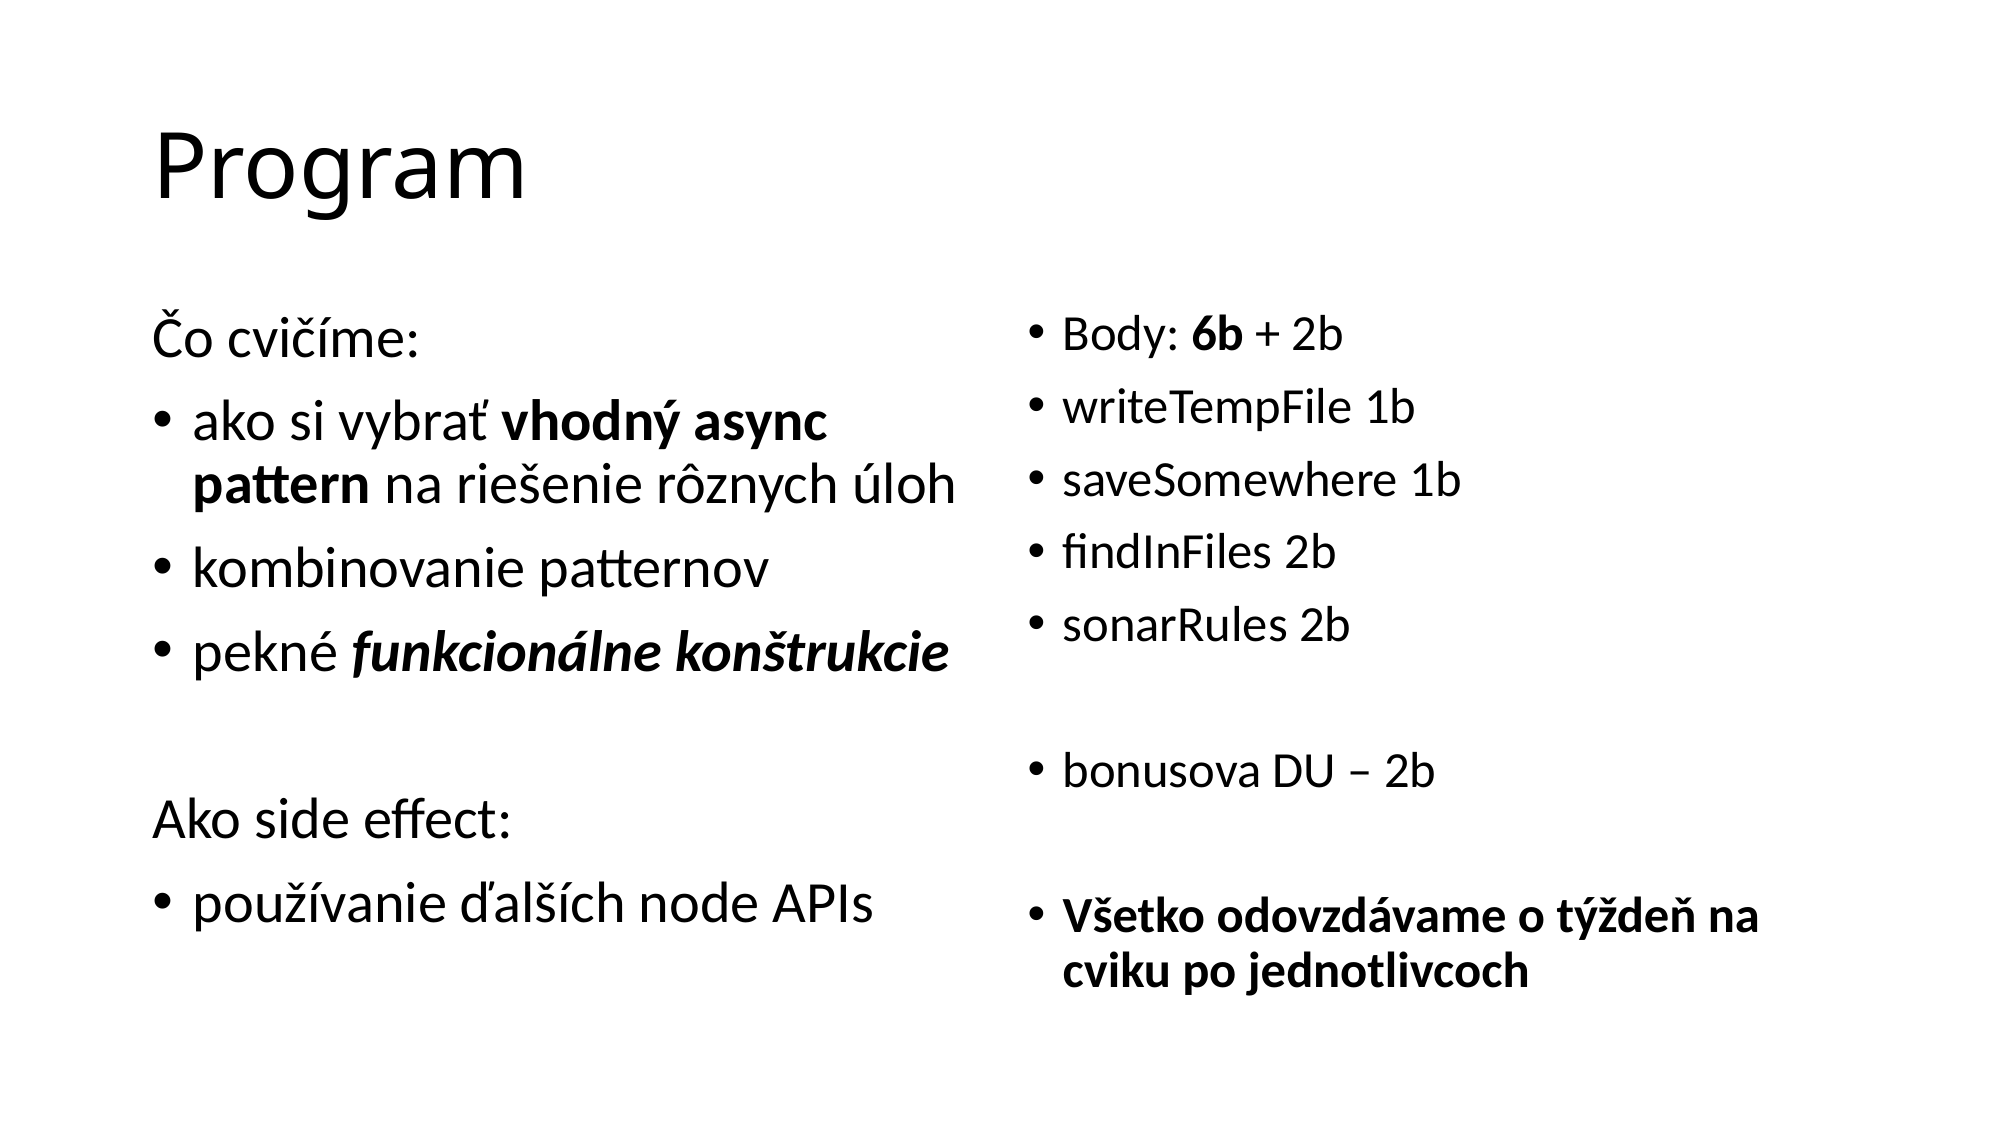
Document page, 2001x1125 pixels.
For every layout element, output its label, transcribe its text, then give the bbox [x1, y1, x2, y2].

list Čo cvičíme: ako si vybrať vhodný async pattern na riešenie rôznych úloh kombinovanie patternov pekné funkcionálne konštrukcie Ako side effect: používanie ďalších node APIs [137, 299, 988, 1014]
title Program [137, 59, 1863, 278]
list Body: 6b + 2b writeTempFile 1b saveSomewhere 1b findInFiles 2b sonarRules 2b bonusova DU – 2b Všetko odovzdávame o týždeň na cviku po jednotlivcoch [1012, 299, 1863, 1014]
